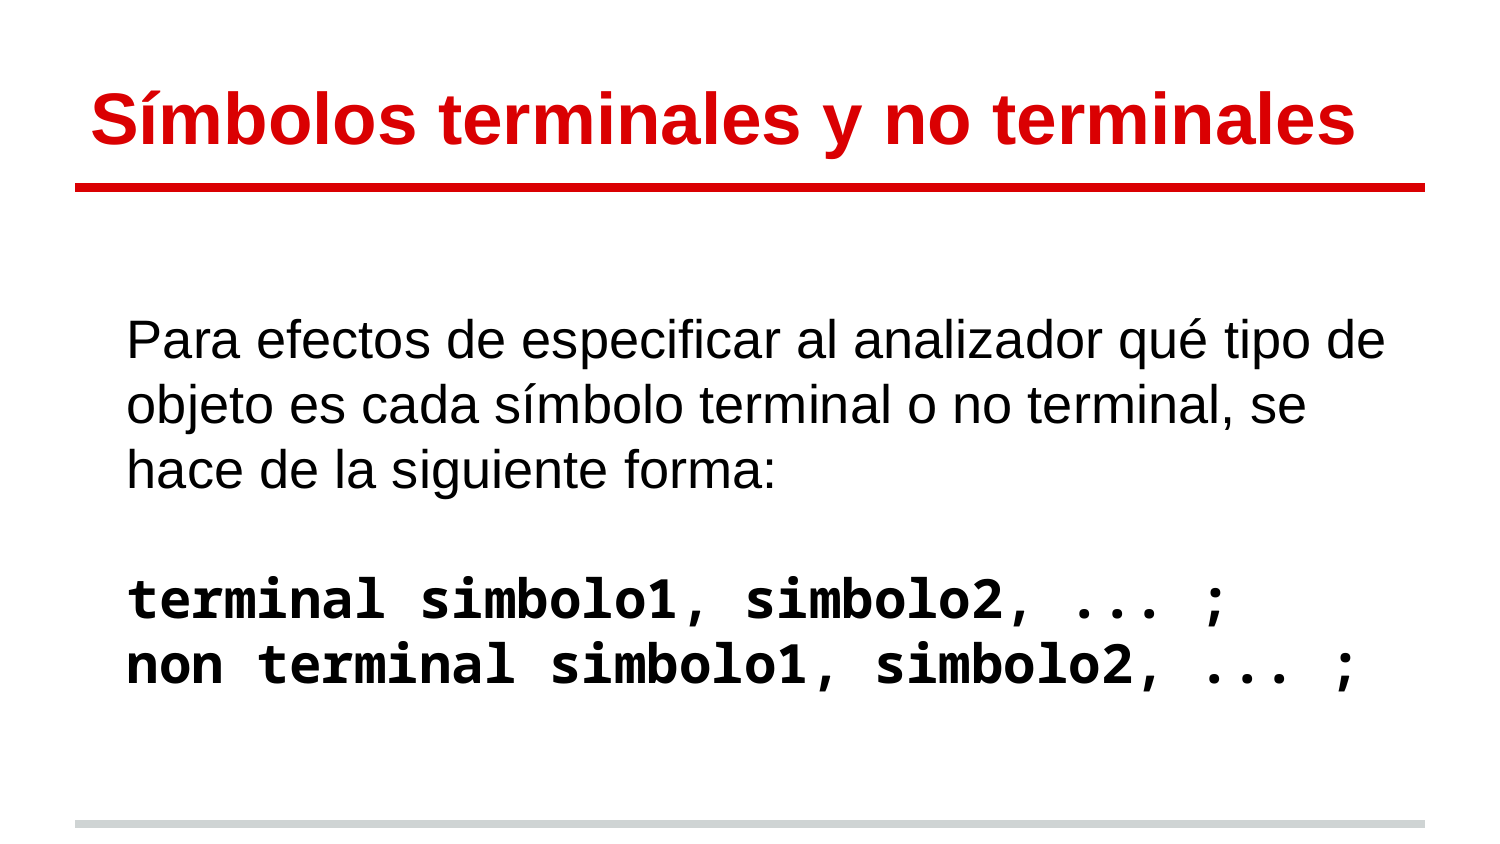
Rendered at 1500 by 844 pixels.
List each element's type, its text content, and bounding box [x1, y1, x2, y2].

text_box Para efectos de especificar al analizador qué tipo de objeto es cada símbolo terminal o no terminal, se hace de la siguiente forma: terminal simbolo1, simbolo2, ... ; non terminal simbolo1, simbolo2, ... ; [36, 213, 1425, 785]
title Símbolos terminales y no terminales [75, 33, 1425, 175]
